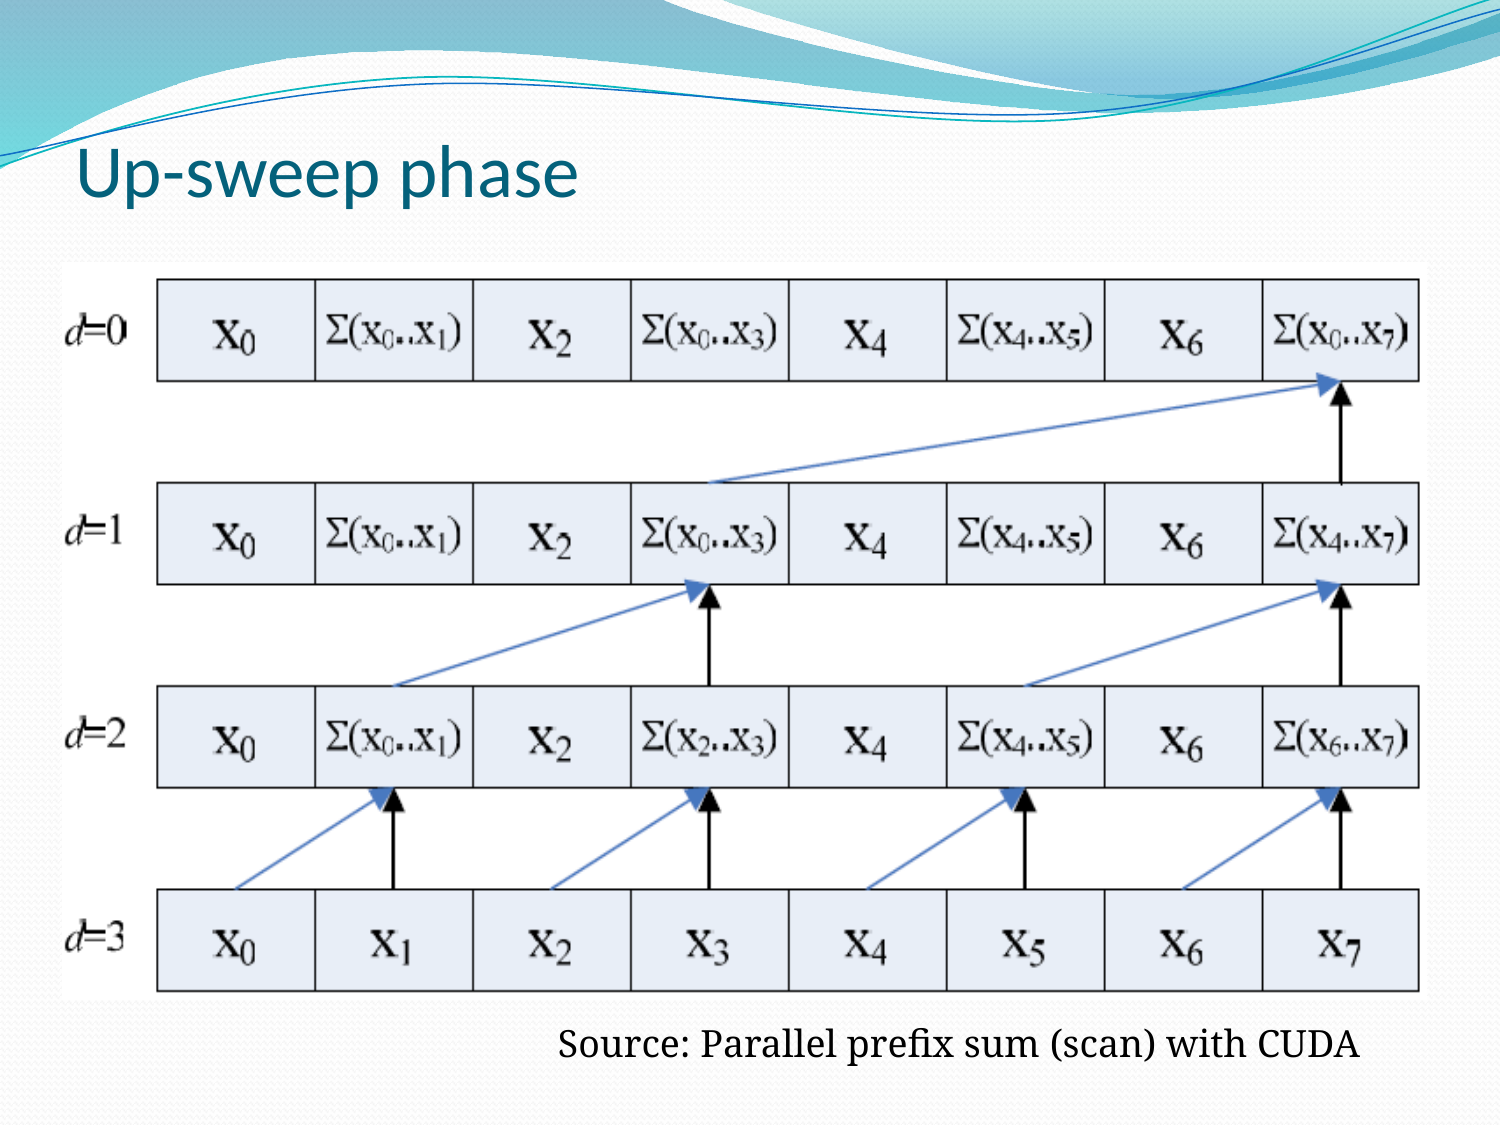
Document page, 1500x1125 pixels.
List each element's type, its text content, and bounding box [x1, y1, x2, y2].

title Up-sweep phase [75, 115, 1425, 262]
text_box Source: Parallel prefix sum (scan) with CUDA [543, 1013, 1376, 1073]
picture [62, 262, 1428, 1001]
